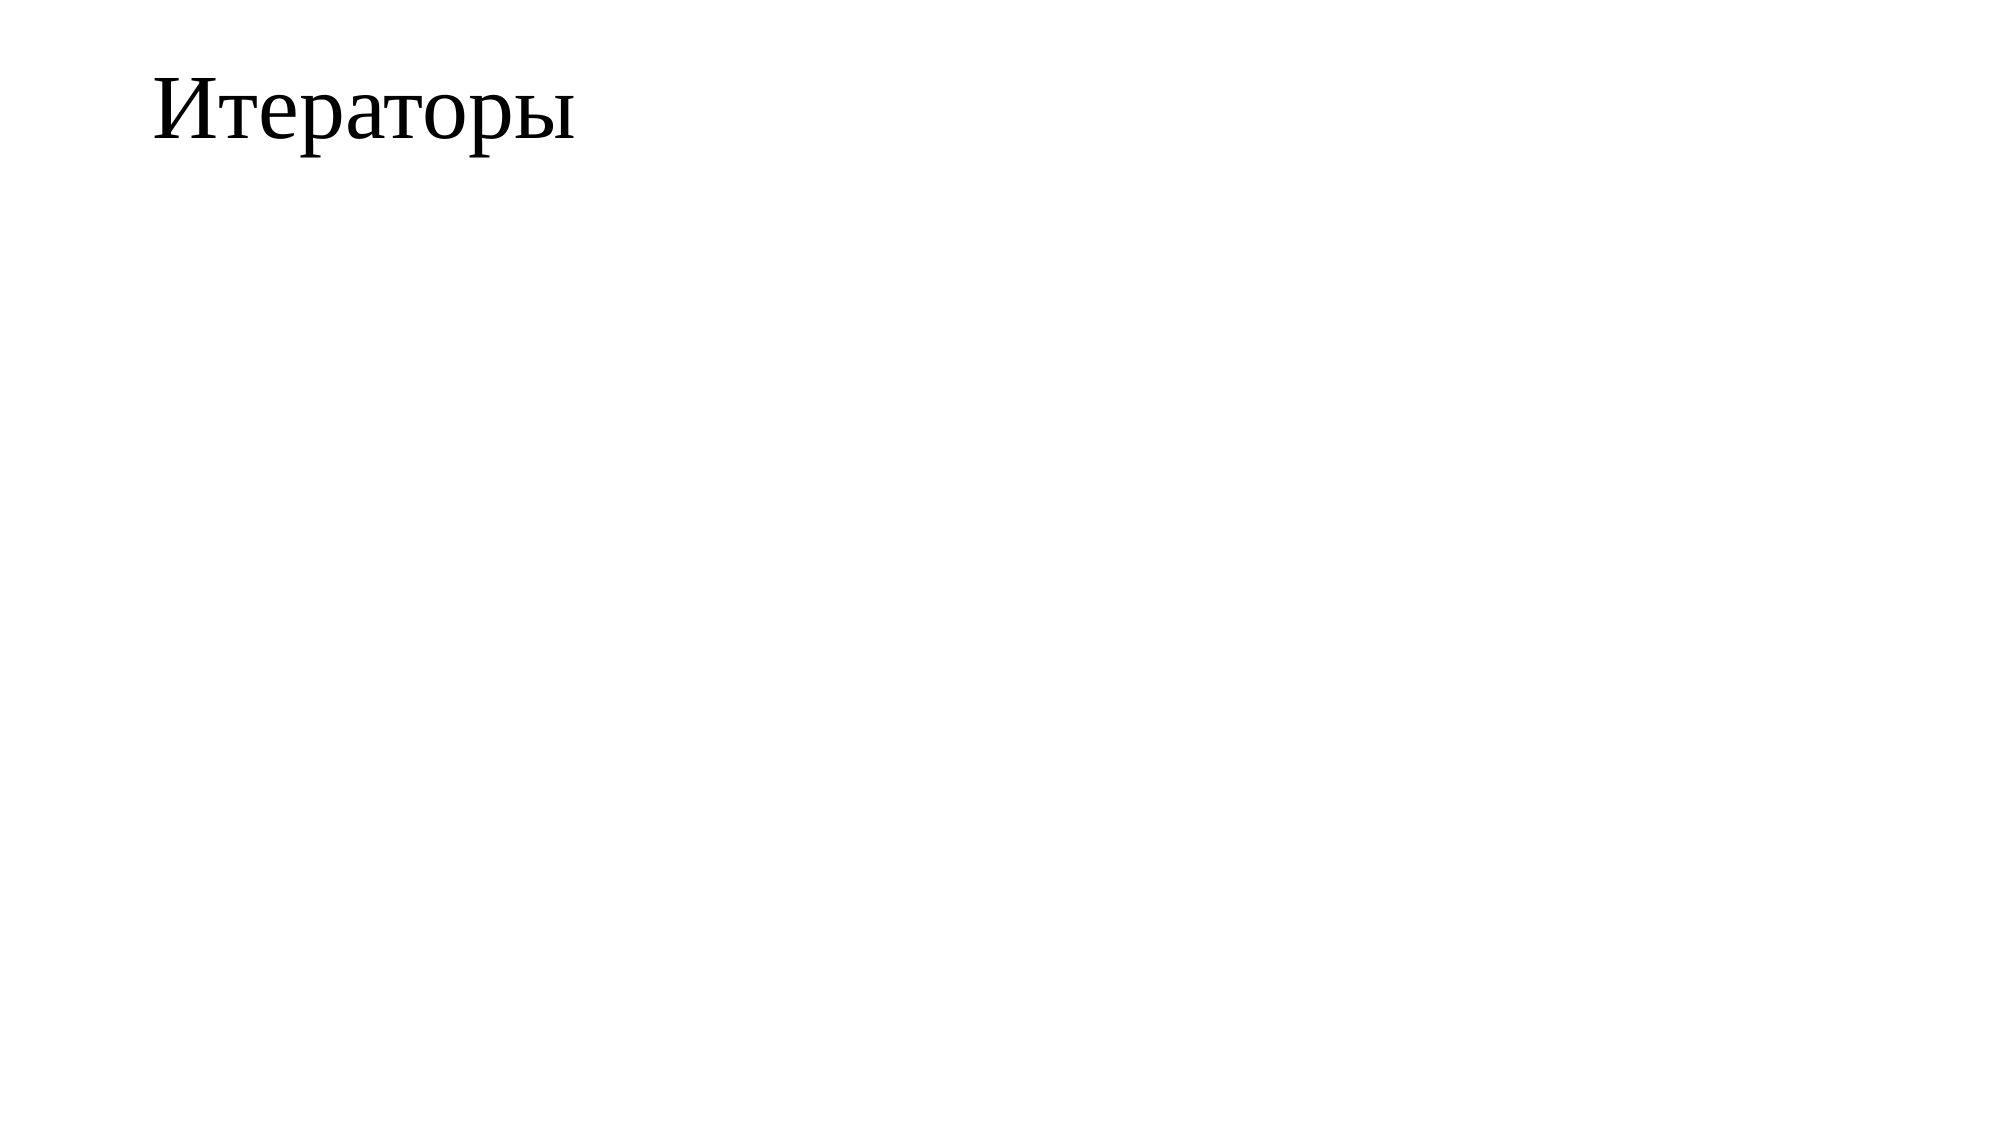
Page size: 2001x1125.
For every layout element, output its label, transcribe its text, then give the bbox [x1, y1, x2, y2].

title Итераторы [137, 0, 1863, 218]
